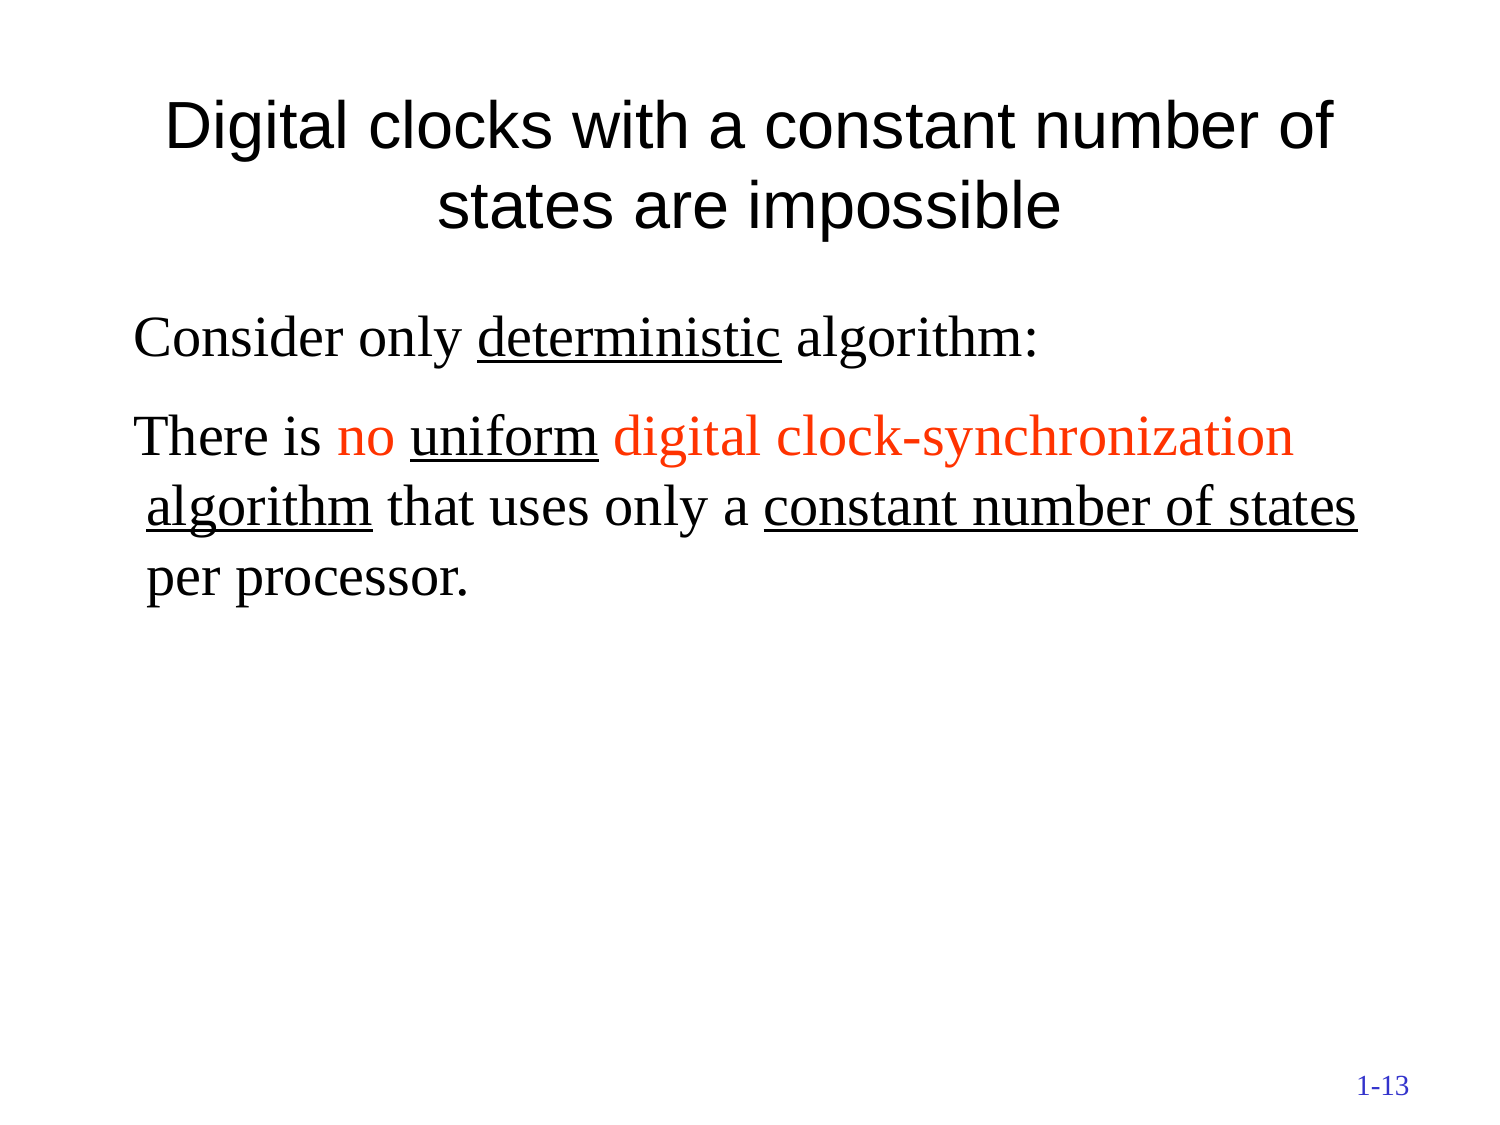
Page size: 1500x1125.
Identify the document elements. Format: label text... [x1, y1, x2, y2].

list Consider only deterministic algorithm: There is no uniform digital clock-synchronization algorithm that uses only a constant number of states per processor. [74, 290, 1426, 1036]
title Digital clocks with a constant number of states are impossible [74, 67, 1426, 256]
slide_number 1-13 [1074, 1058, 1426, 1125]
